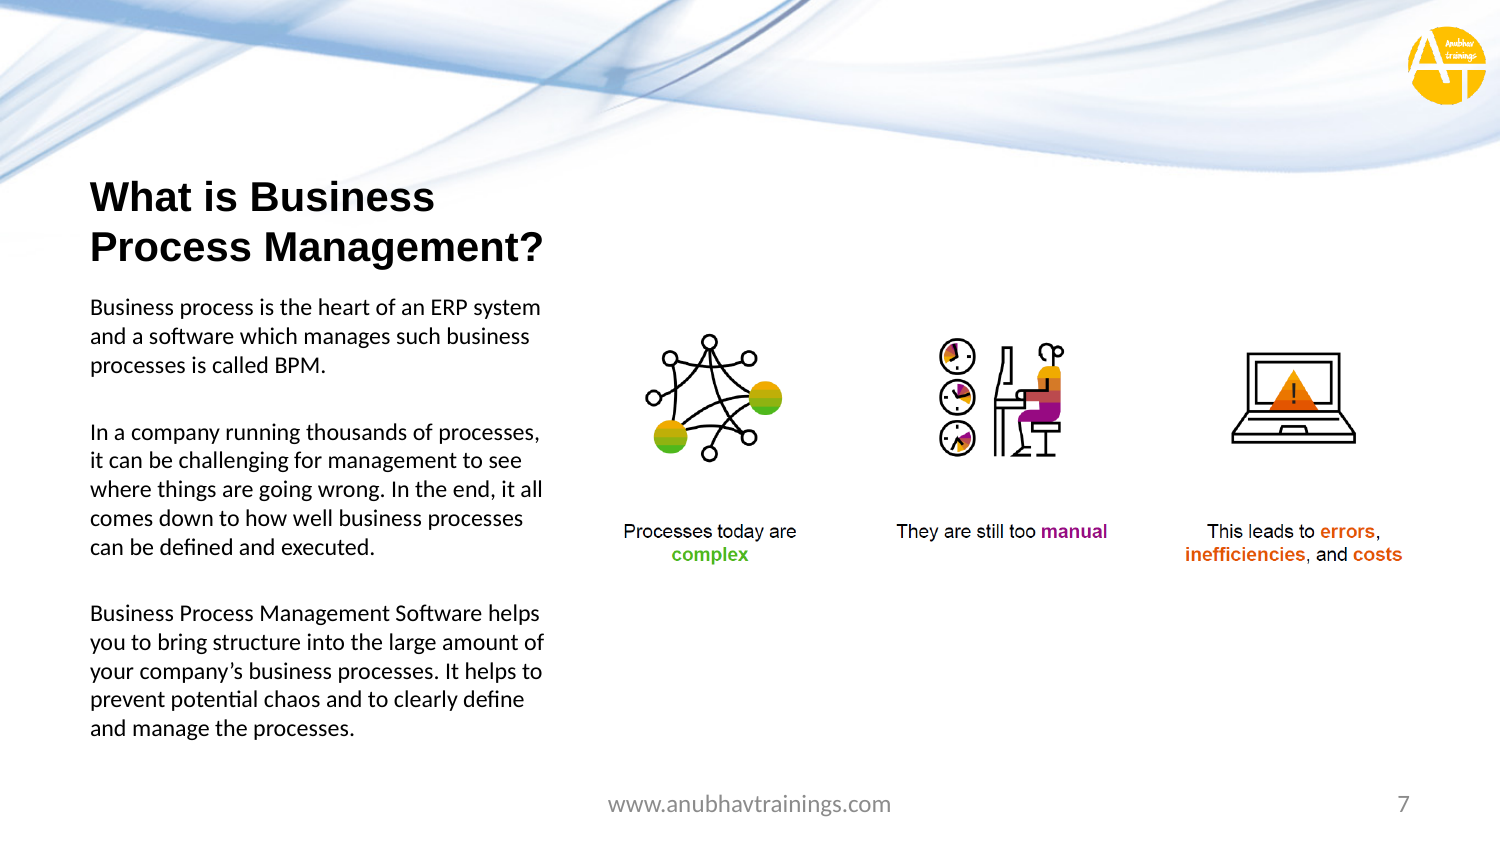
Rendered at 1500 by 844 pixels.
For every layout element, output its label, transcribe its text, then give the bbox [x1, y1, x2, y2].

title What is Business Process Management? [75, 134, 569, 278]
slide_number 7 [1074, 782, 1425, 827]
text_box Business process is the heart of an ERP system and a software which manages such business processes is called BPM. In a company running thousands of processes, it can be challenging for management to see where things are going wrong. In the end, it all comes down to how well business processes can be defined and executed. Business Process Management Software helps you to bring structure into the large amount of your company’s business processes. It helps to prevent potential chaos and to clearly define and manage the processes. [74, 284, 569, 754]
picture [0, 0, 1500, 844]
footer www.anubhavtrainings.com [512, 782, 988, 827]
